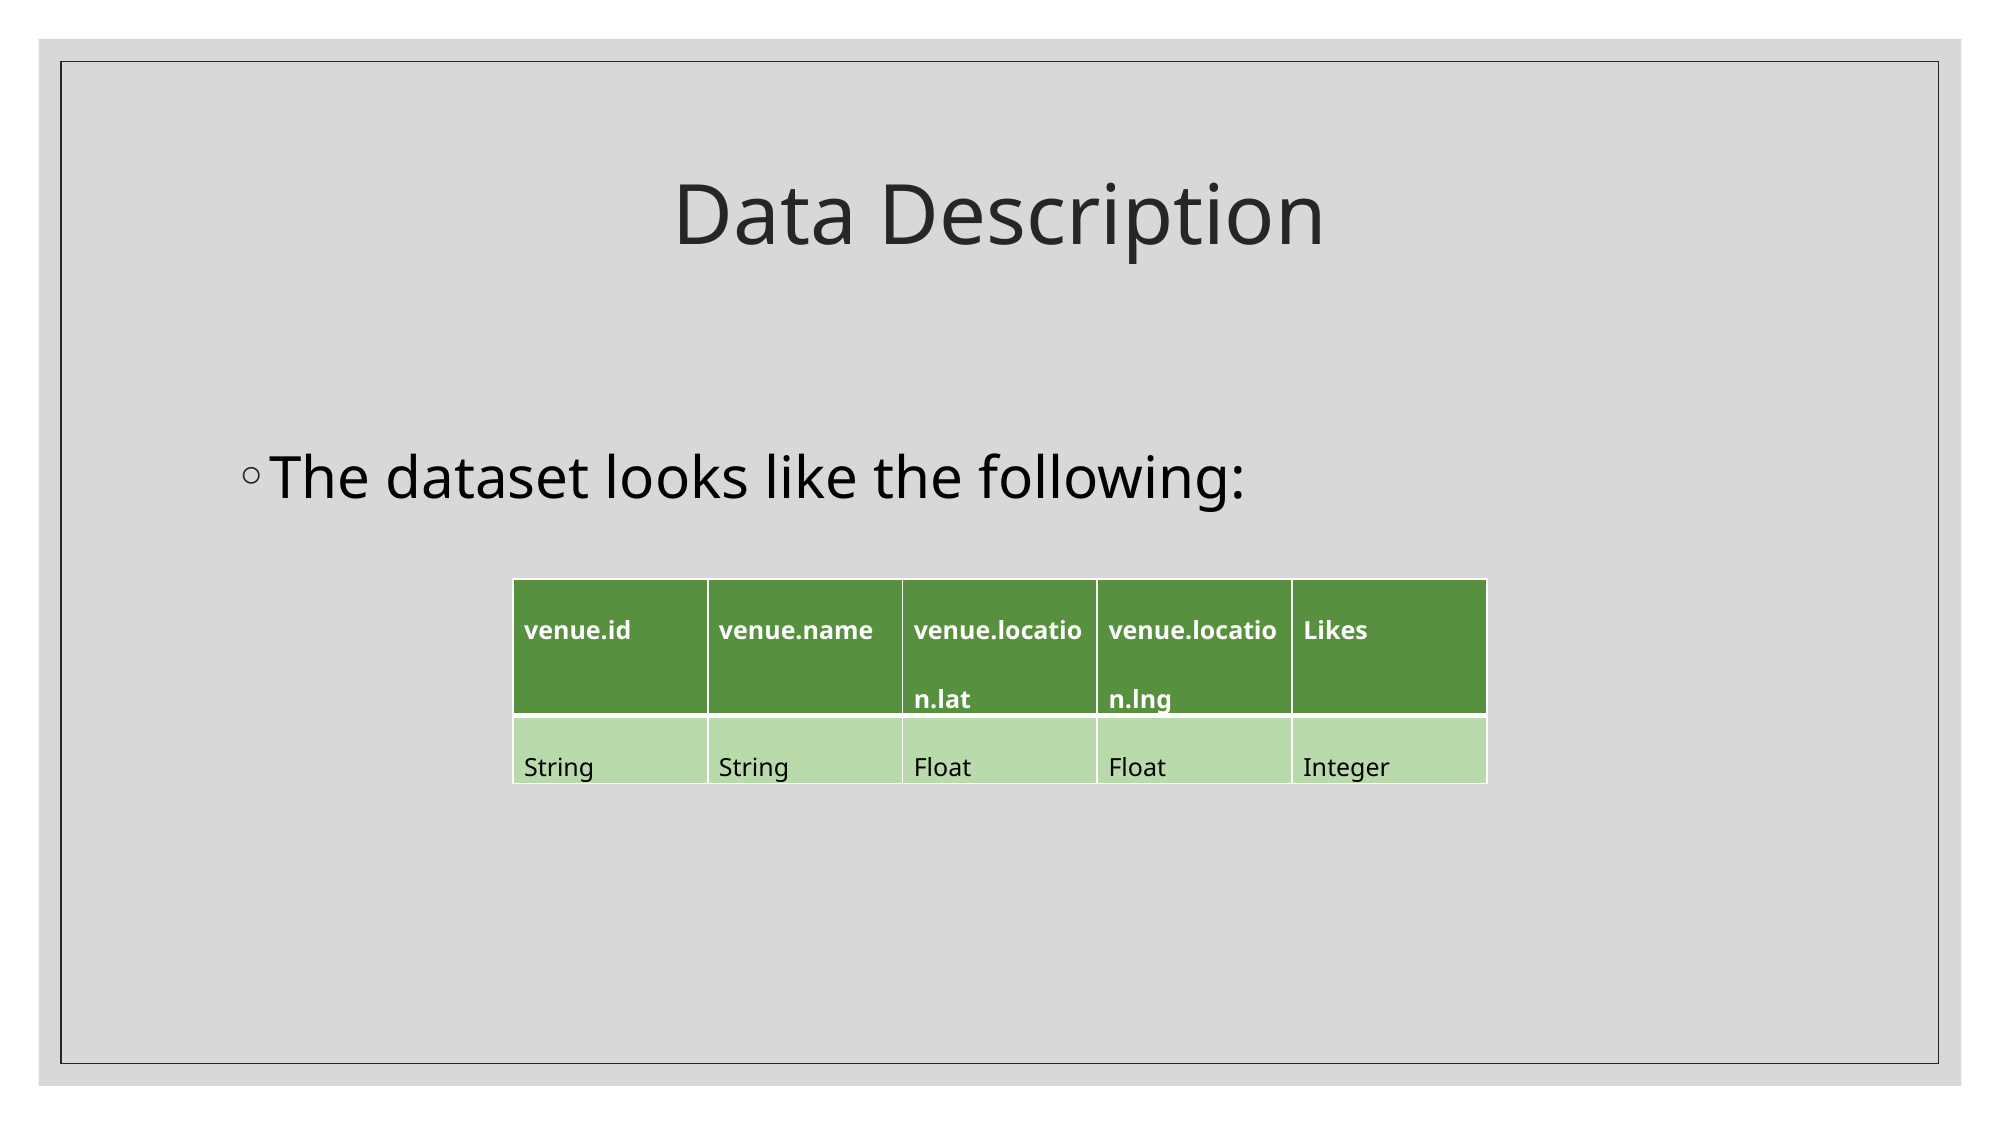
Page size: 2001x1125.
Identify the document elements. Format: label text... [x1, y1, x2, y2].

table_header venue.location.lat [903, 580, 1096, 713]
table_header venue.name [709, 580, 902, 713]
list The dataset looks like the following: [174, 432, 1825, 795]
table_cell String [514, 718, 707, 783]
table_cell Float [1098, 718, 1291, 783]
table_header venue.location.lng [1098, 580, 1291, 713]
table_cell Integer [1293, 718, 1486, 783]
table_header venue.id [514, 580, 707, 713]
table_cell Float [903, 718, 1096, 783]
table_header Likes [1293, 580, 1486, 713]
title Data Description [174, 105, 1825, 331]
table_cell String [709, 718, 902, 783]
